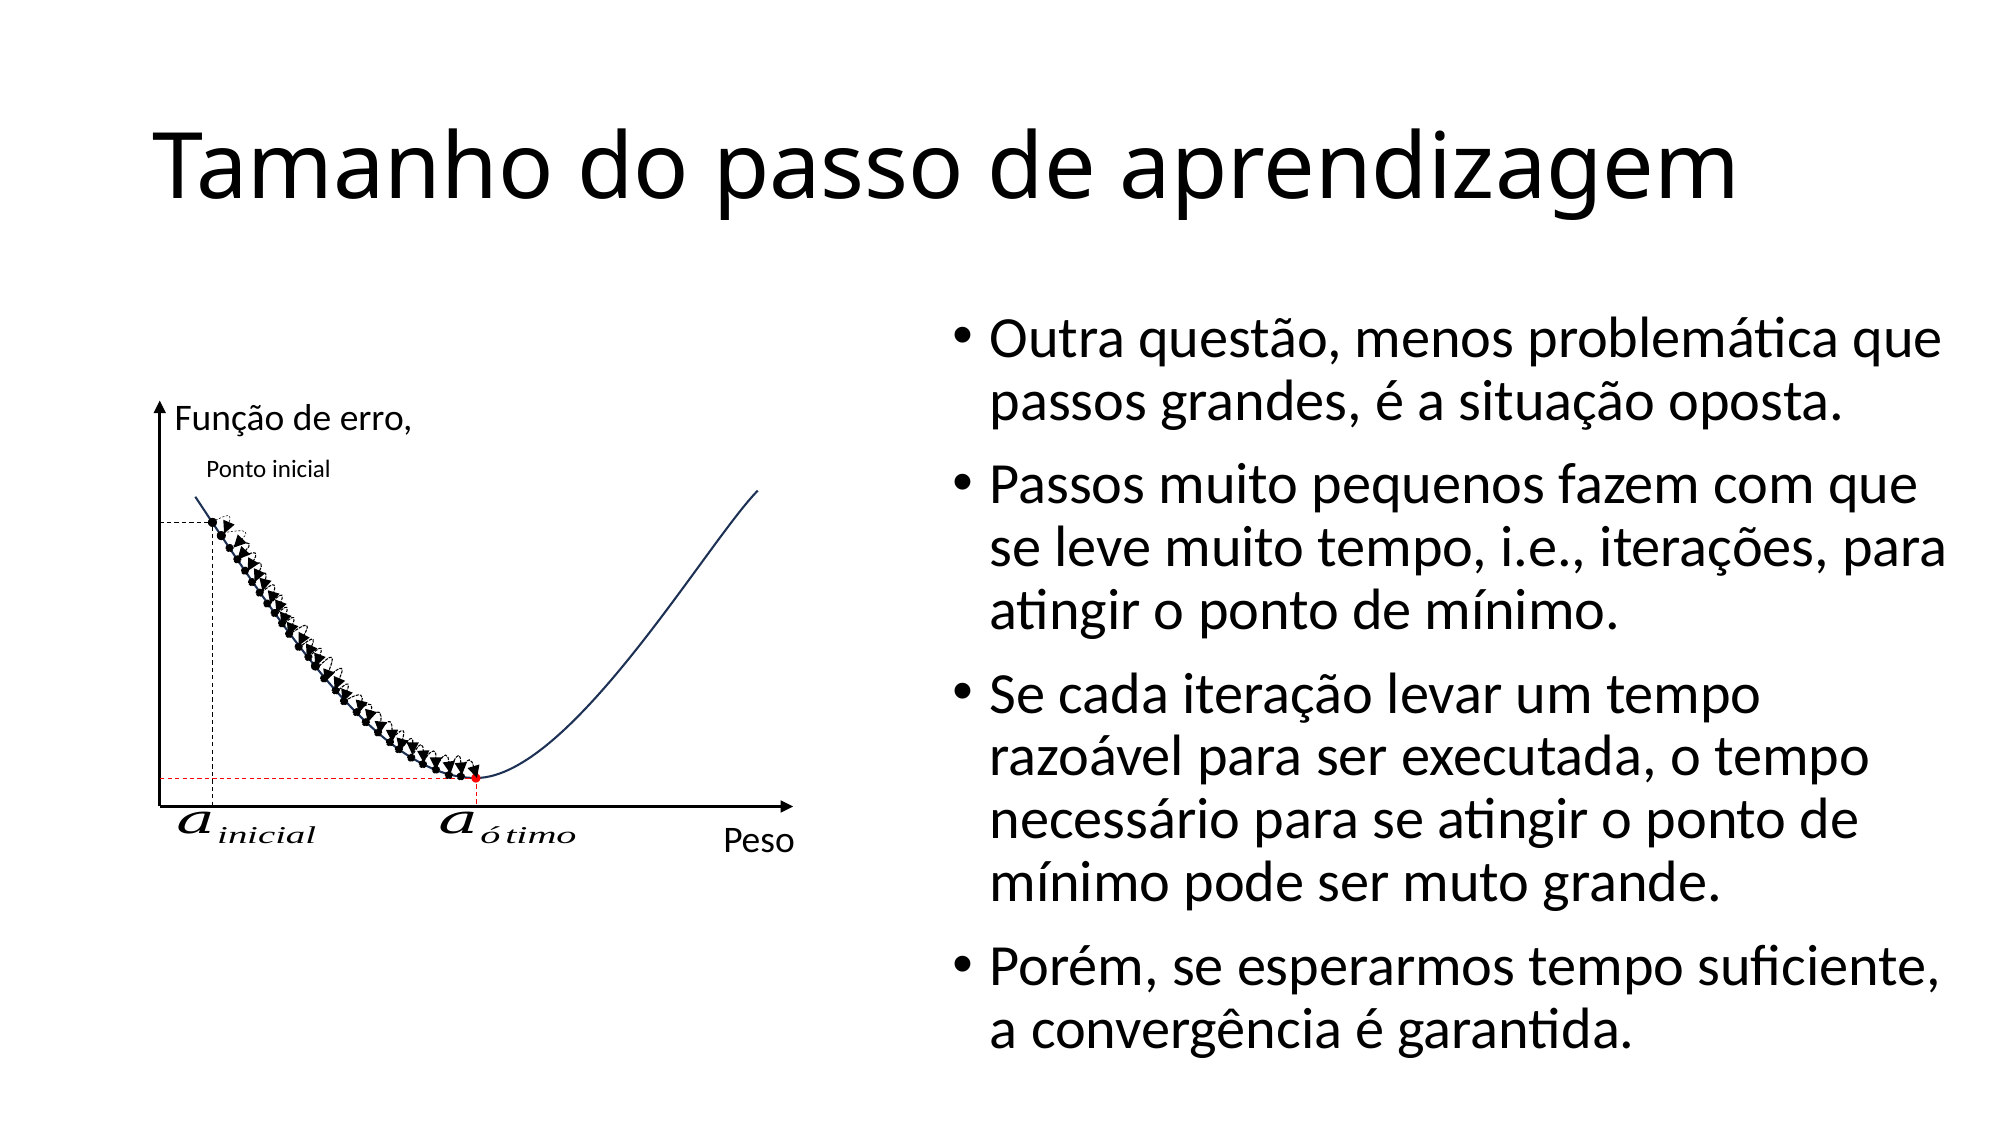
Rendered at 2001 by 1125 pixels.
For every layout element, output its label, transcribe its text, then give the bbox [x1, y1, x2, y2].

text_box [159, 386, 810, 869]
list Outra questão, menos problemática que passos grandes, é a situação oposta. Passos muito pequenos fazem com que se leve muito tempo, i.e., iterações, para atingir o ponto de mínimo. Se cada iteração levar um tempo razoável para ser executada, o tempo necessário para se atingir o ponto de mínimo pode ser muto grande. Porém, se esperarmos tempo suficiente, a convergência é garantida. [937, 299, 1969, 1125]
title Tamanho do passo de aprendizagem [137, 59, 1863, 278]
